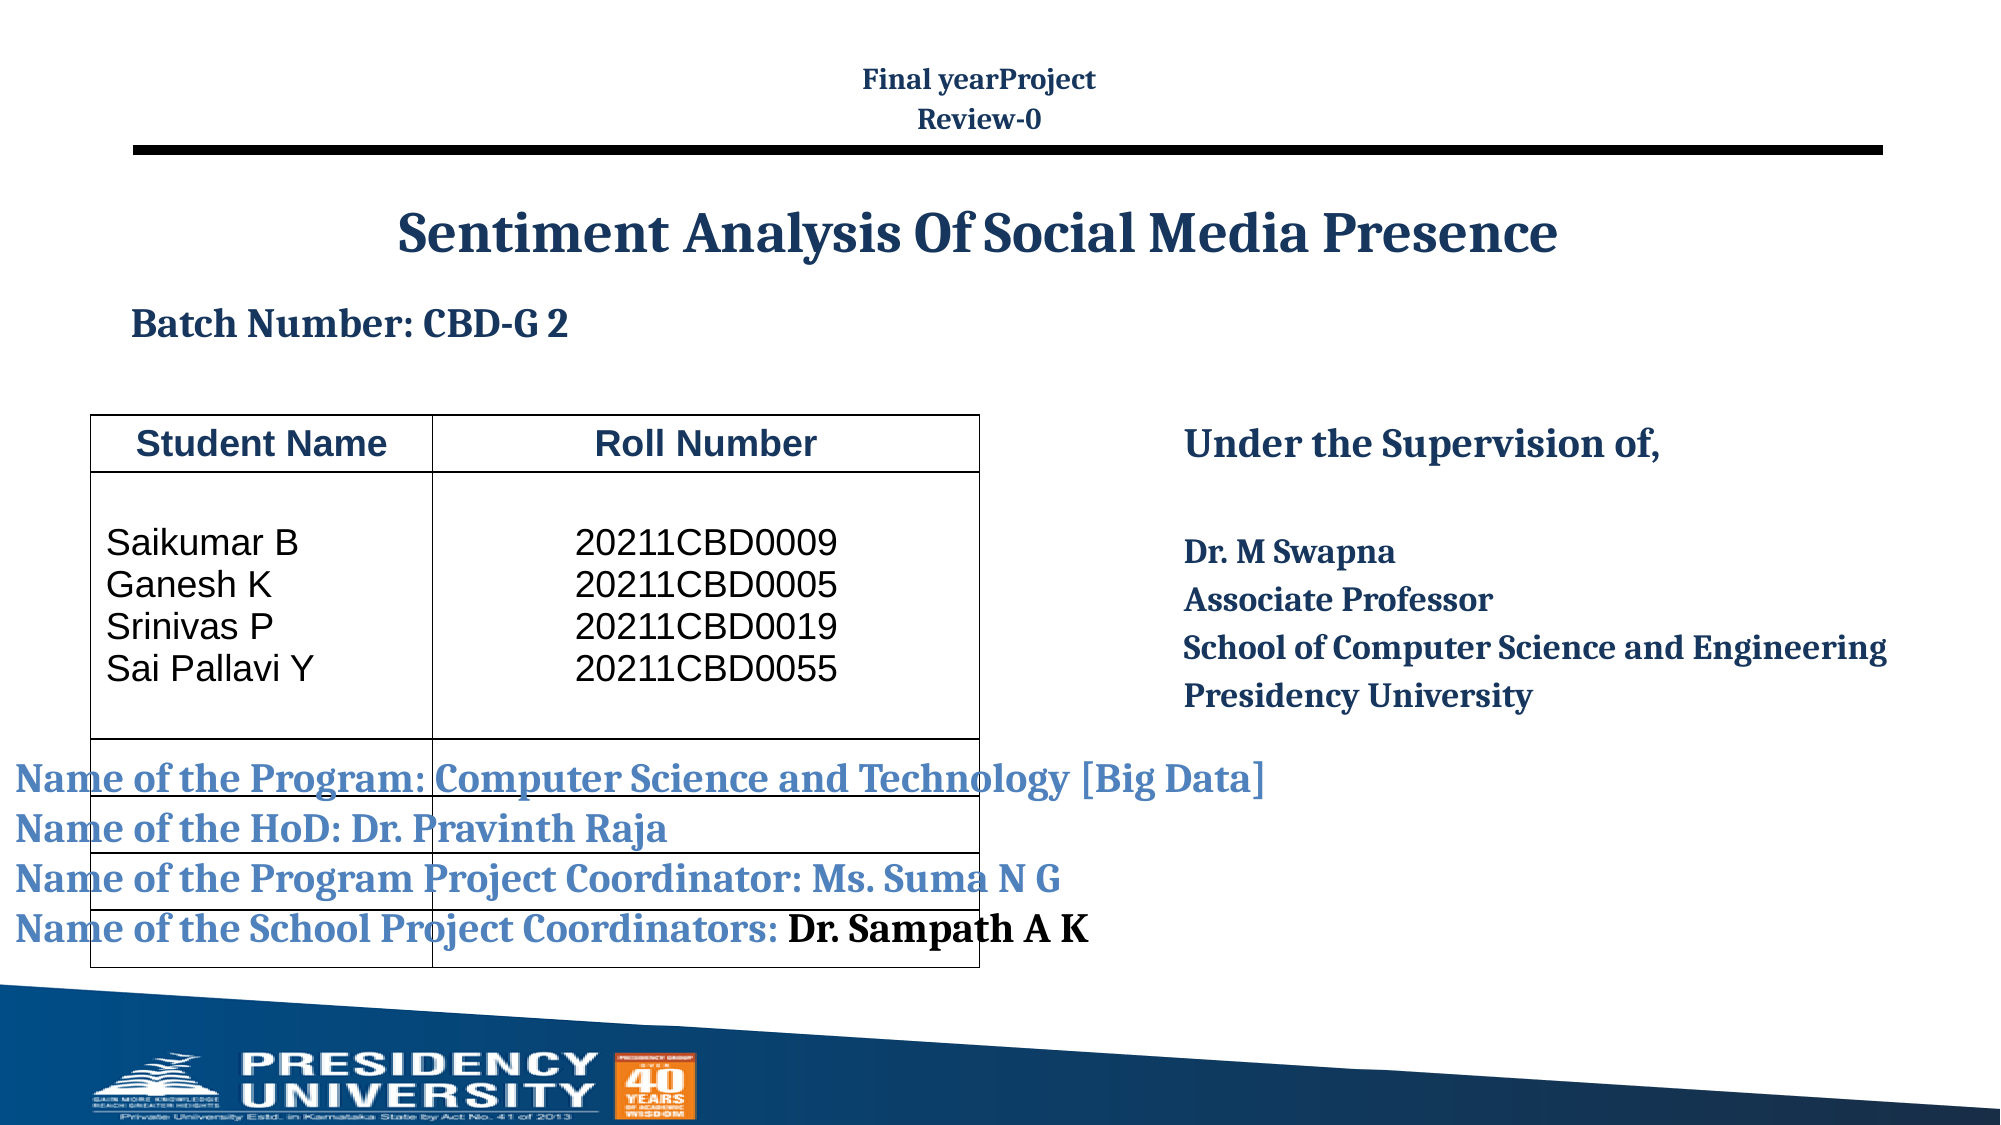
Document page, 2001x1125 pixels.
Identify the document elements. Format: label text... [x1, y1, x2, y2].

text_box Under the Supervision of, Dr. M Swapna Associate Professor School of Computer Science and Engineering Presidency University [1168, 412, 1968, 743]
text_box Final yearProject Review-0 [653, 54, 1306, 146]
table_header Roll Number [433, 416, 979, 471]
title Sentiment Analysis Of Social Media Presence [129, 171, 1830, 288]
table_cell 20211CBD0009 20211CBD0005 20211CBD0019 20211CBD0055 [433, 473, 979, 738]
subtitle Batch Number: CBD-G 2 [115, 288, 768, 379]
picture [0, 1000, 2000, 1125]
text_box Name of the Program: Computer Science and Technology [Big Data] Name of the HoD: Dr. Pravinth Raja Name of the Program Project Coordinator: Ms. Suma N G Name of the School Project Coordinators: Dr. Sampath A K [0, 743, 2000, 1000]
table_cell Saikumar B Ganesh K Srinivas P Sai Pallavi Y [91, 473, 432, 738]
table_header Student Name [91, 416, 432, 471]
